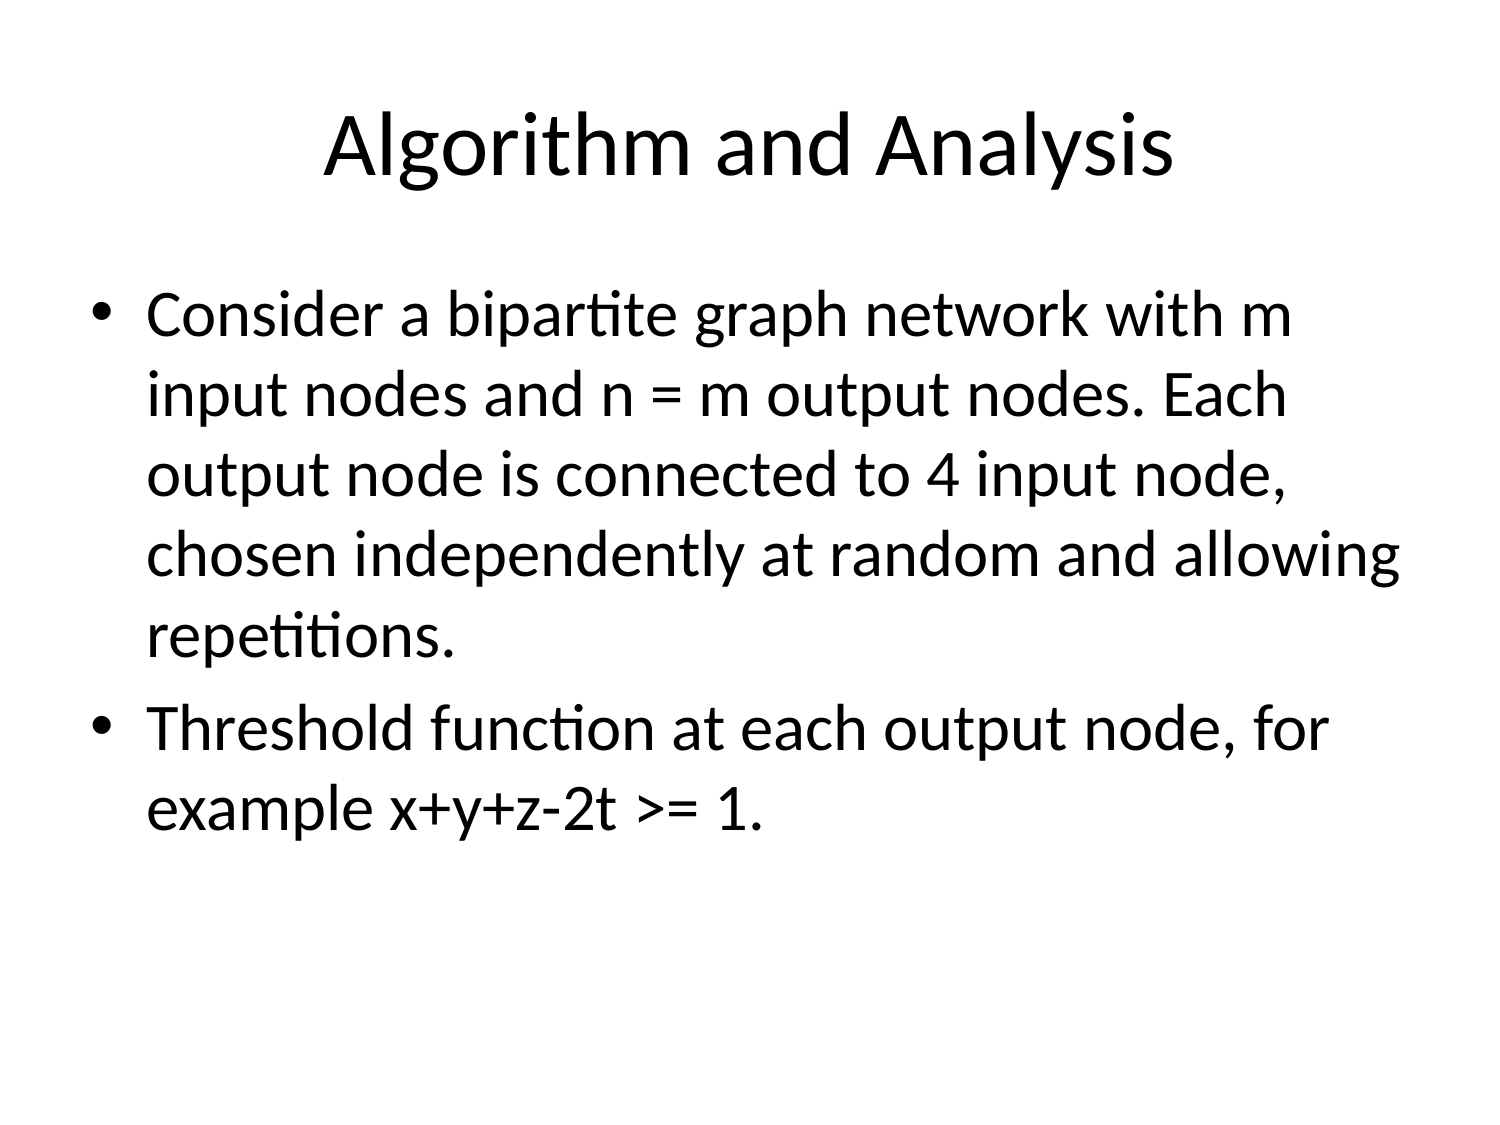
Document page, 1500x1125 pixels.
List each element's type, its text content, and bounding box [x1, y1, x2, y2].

list Consider a bipartite graph network with m input nodes and n = m output nodes. Each output node is connected to 4 input node, chosen independently at random and allowing repetitions. Threshold function at each output node, for example x+y+z-2t >= 1. [75, 262, 1425, 1005]
title Algorithm and Analysis [75, 45, 1425, 233]
